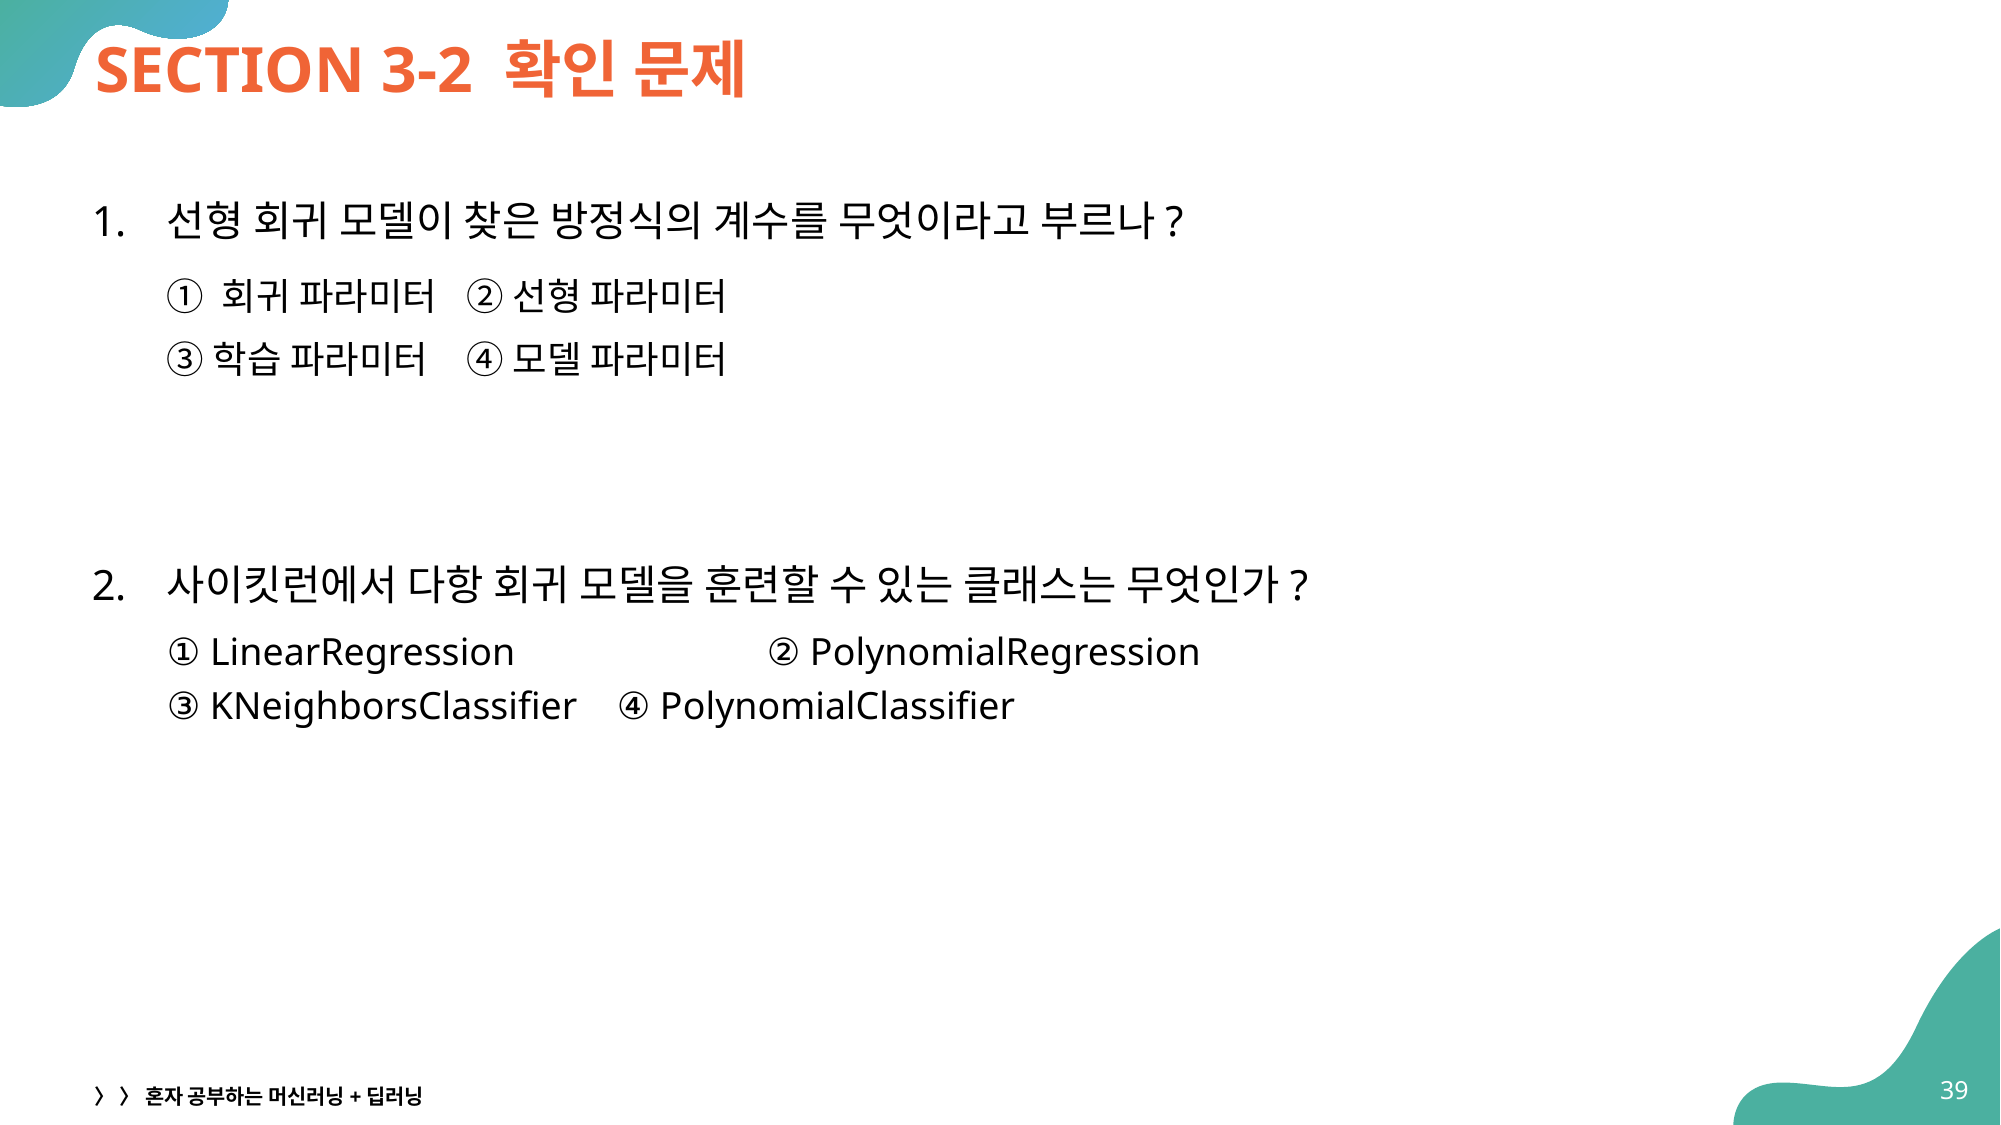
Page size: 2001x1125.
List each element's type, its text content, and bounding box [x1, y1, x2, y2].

footer 〉 〉 혼자 공부하는 머신러닝+딥러닝 [79, 1078, 755, 1114]
title SECTION 3-2 확인 문제 [79, 17, 1931, 128]
list 선형 회귀 모델이 찾은 방정식의 계수를 무엇이라고 부르나? ① 회귀 파라미터 ② 선형 파라미터 ③ 학습 파라미터 ④ 모델 파라미터 사이킷런에서 다항 회귀 모델을 훈련할 수 있는 클래스는 무엇인가? ① LinearRegression ② PolynomialRegression ③ KNeighborsClassifier ④ PolynomialClassifier [76, 177, 1981, 1063]
slide_number 39 [1917, 1061, 1984, 1122]
